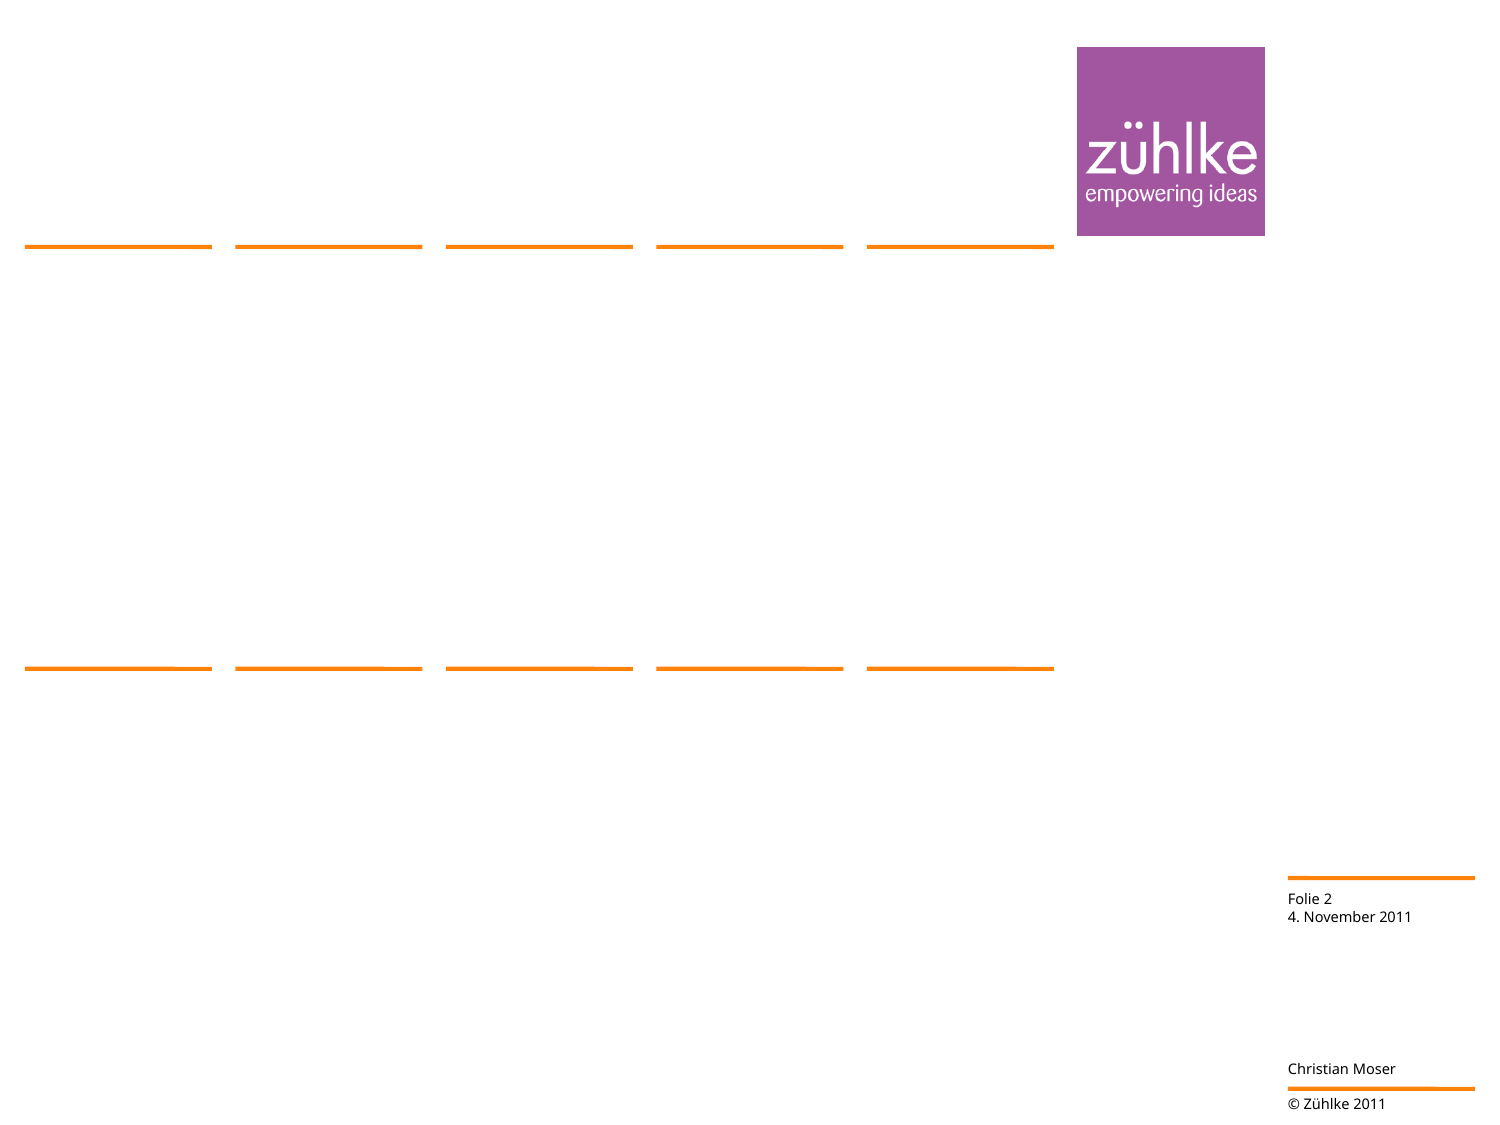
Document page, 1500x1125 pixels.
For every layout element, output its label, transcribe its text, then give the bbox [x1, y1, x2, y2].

slide_number Folie 2 [1287, 890, 1477, 908]
picture [1077, 47, 1265, 236]
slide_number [1287, 908, 1477, 925]
